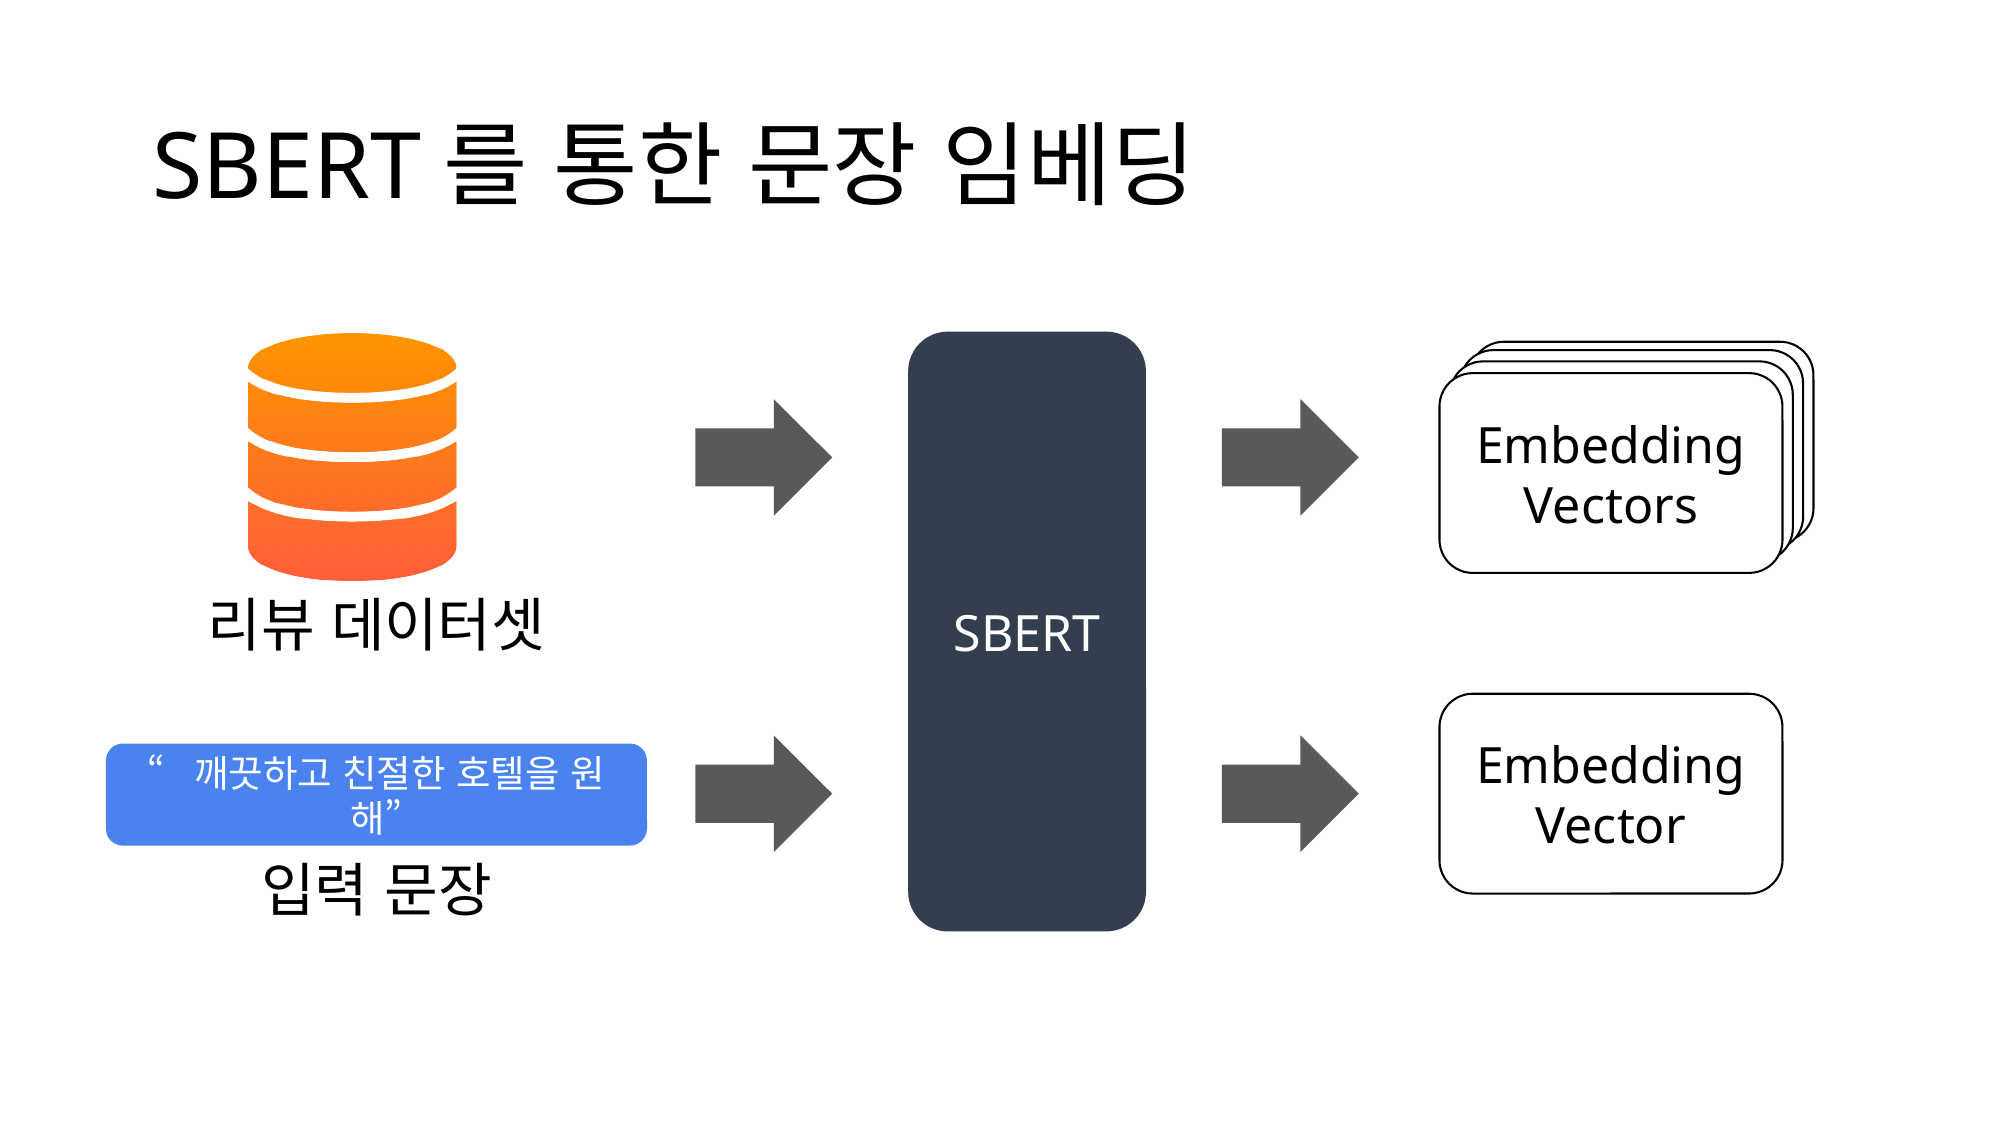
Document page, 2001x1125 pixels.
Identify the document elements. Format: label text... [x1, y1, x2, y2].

text_box SBERT [907, 330, 1148, 933]
text_box [1220, 396, 1361, 519]
text_box [694, 396, 834, 519]
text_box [94, 333, 658, 932]
text_box Embedding Vector [1438, 692, 1784, 895]
text_box [694, 732, 834, 855]
title SBERT를 통한 문장 임베딩 [137, 59, 1863, 278]
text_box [1439, 341, 1814, 573]
text_box [1220, 732, 1361, 855]
